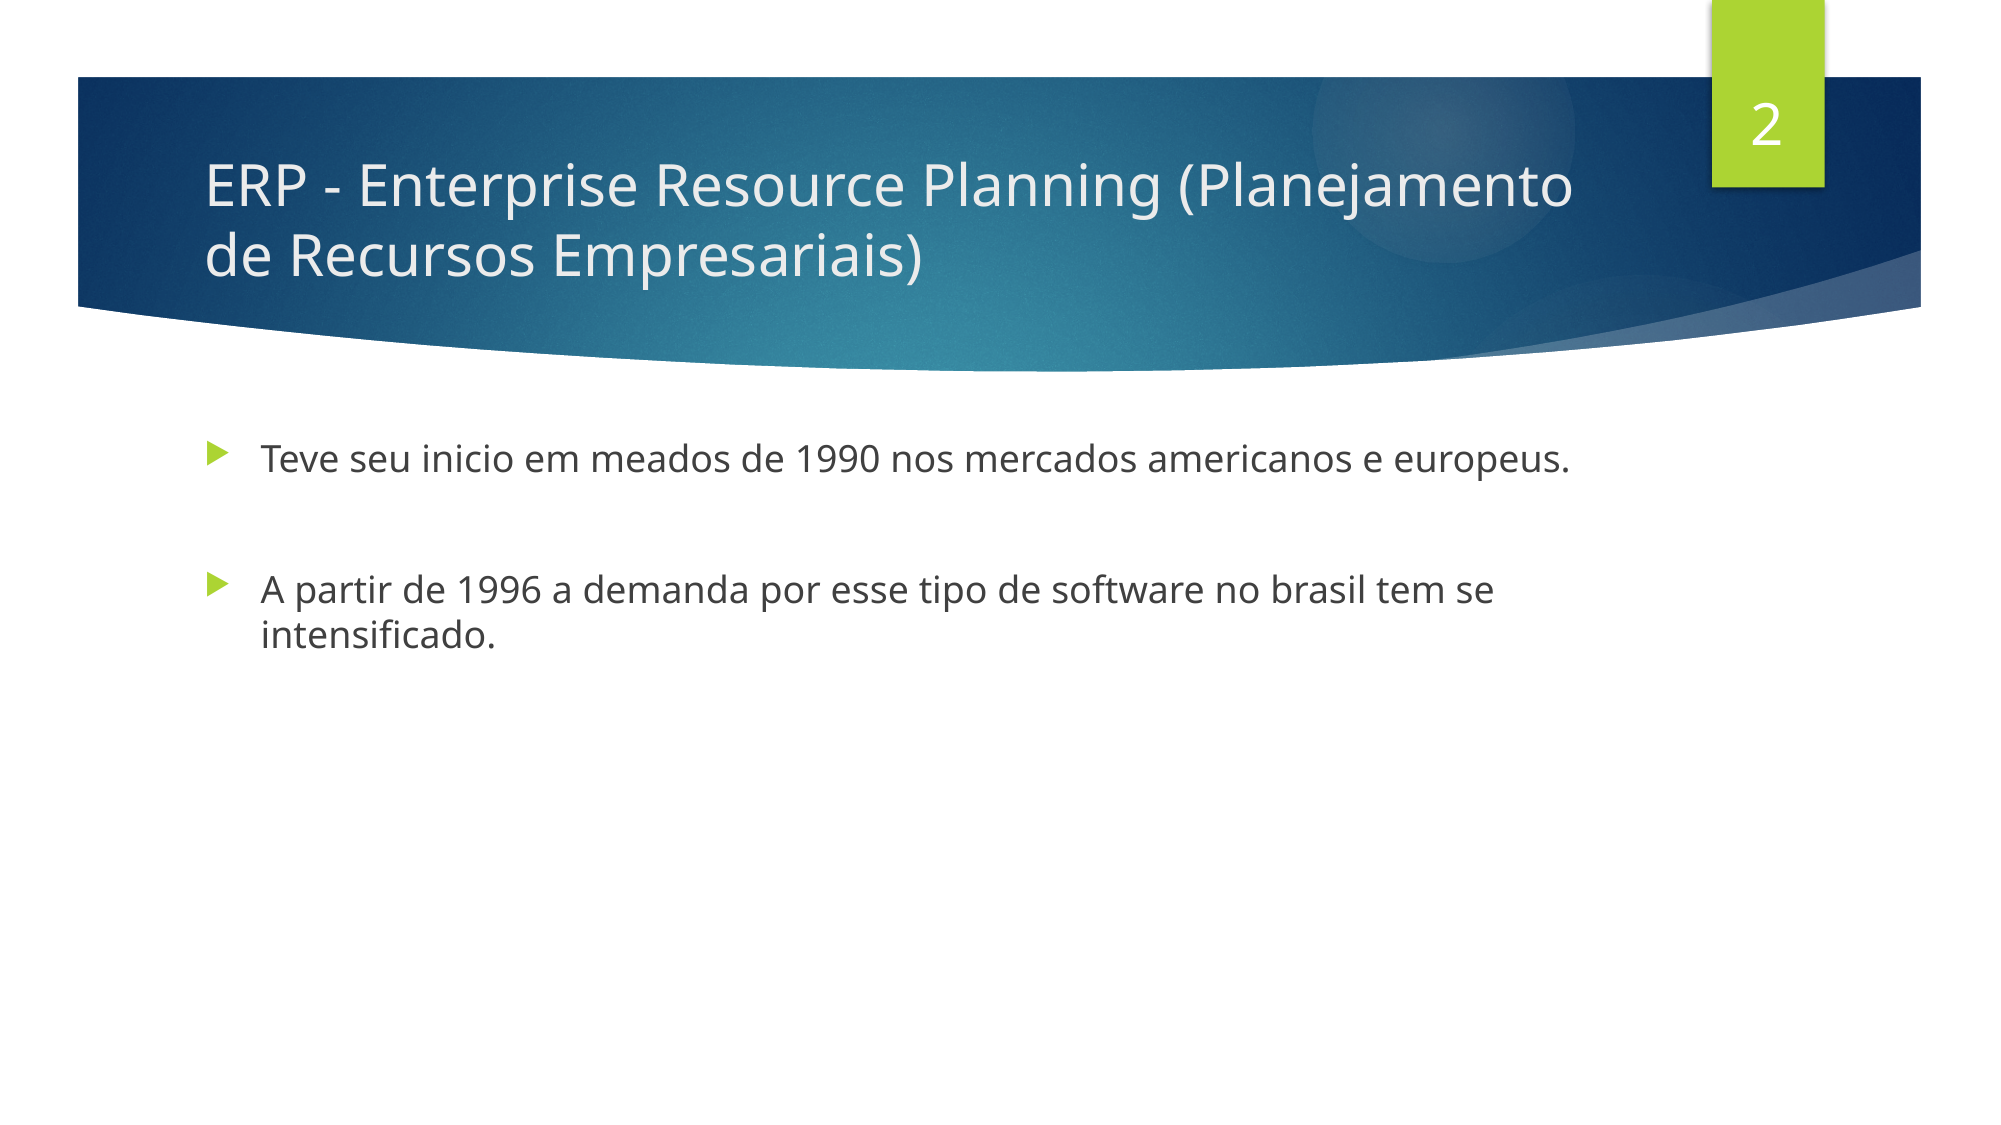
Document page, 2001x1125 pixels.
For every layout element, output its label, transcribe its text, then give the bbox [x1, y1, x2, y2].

slide_number 2 [1698, 48, 1836, 175]
list Teve seu inicio em meados de 1990 nos mercados americanos e europeus. A partir de 1996 a demanda por esse tipo de software no brasil tem se intensificado. [189, 427, 1627, 988]
title ERP - Enterprise Resource Planning (Planejamento de Recursos Empresariais) [189, 159, 1627, 276]
